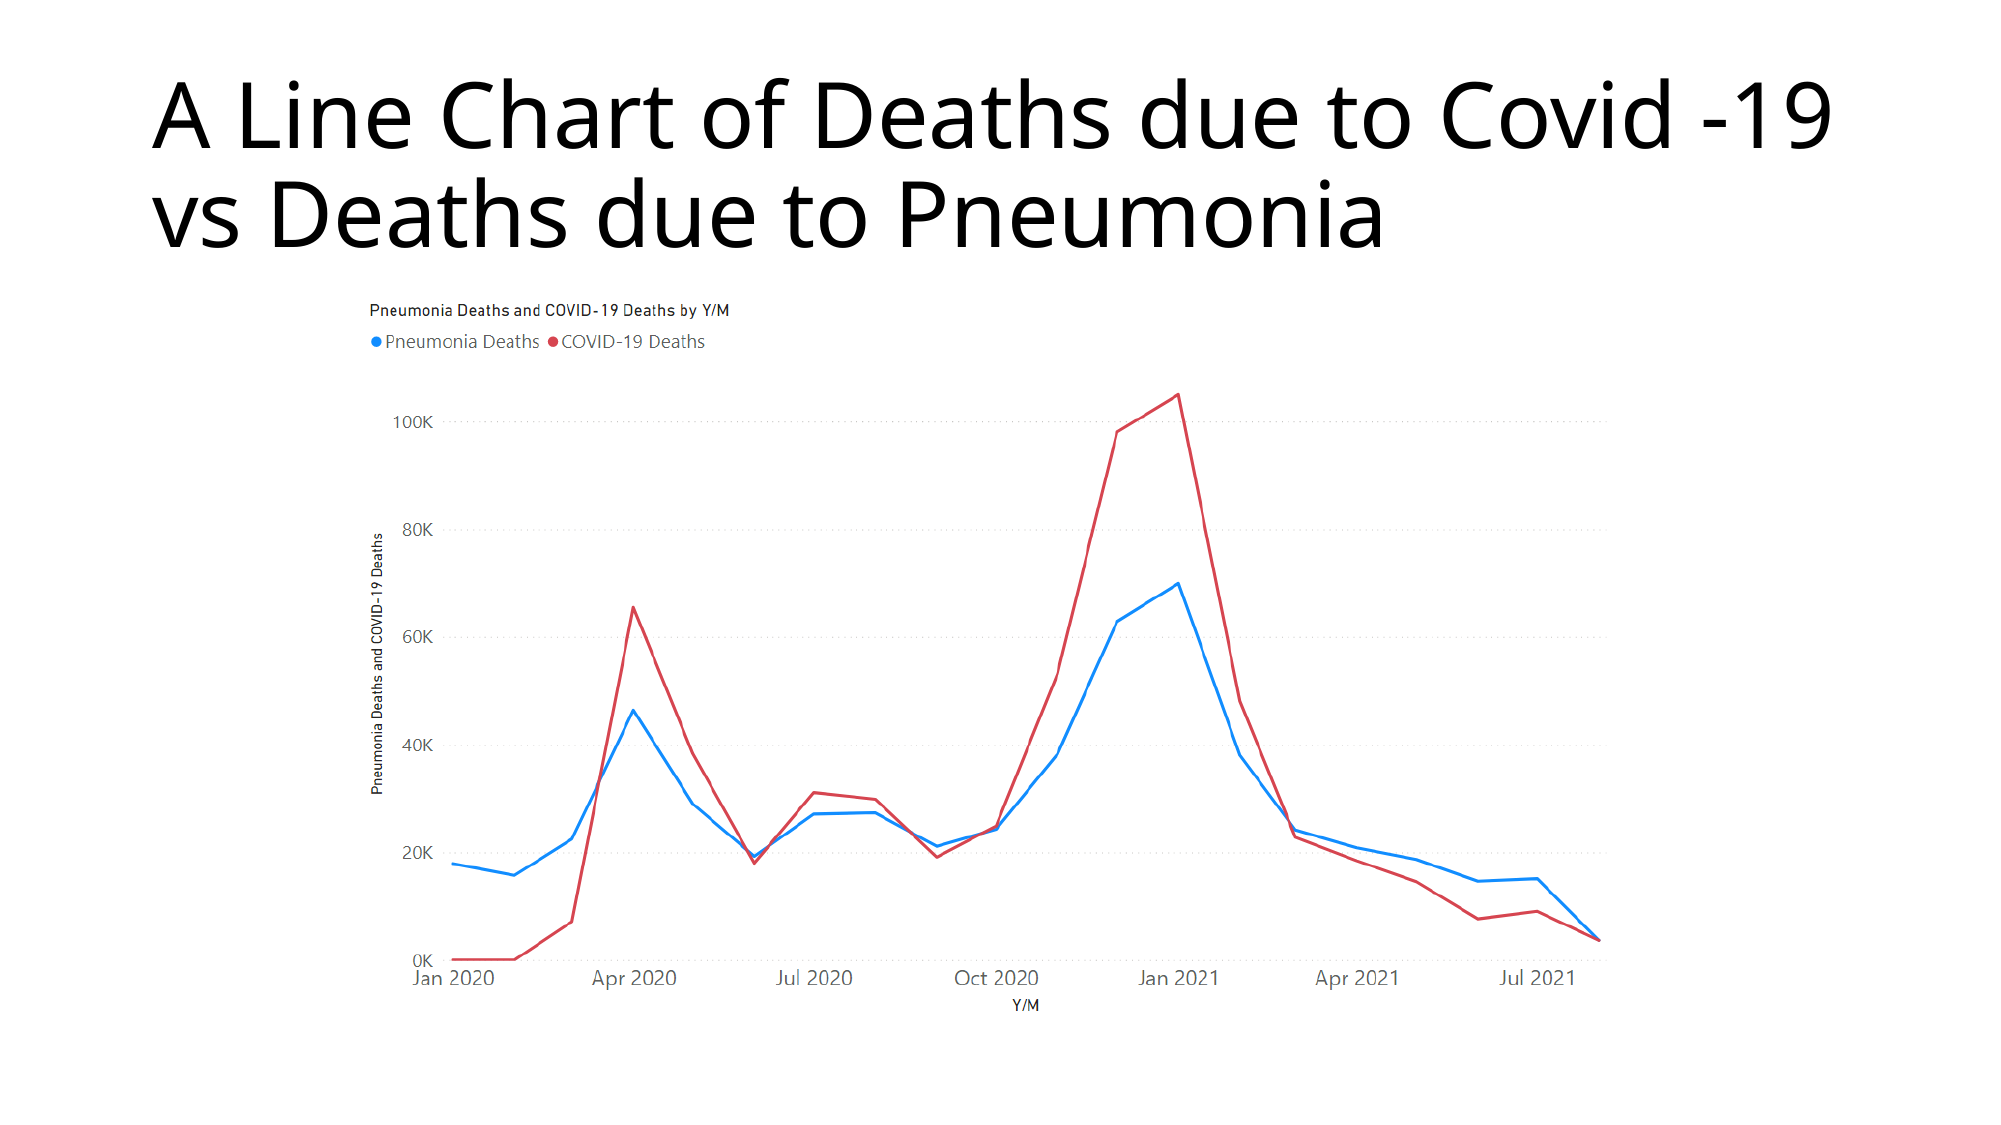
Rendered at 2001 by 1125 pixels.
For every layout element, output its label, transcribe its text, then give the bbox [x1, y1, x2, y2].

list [365, 299, 1635, 1014]
title A Line Chart of Deaths due to Covid -19 vs Deaths due to Pneumonia [137, 59, 1863, 278]
